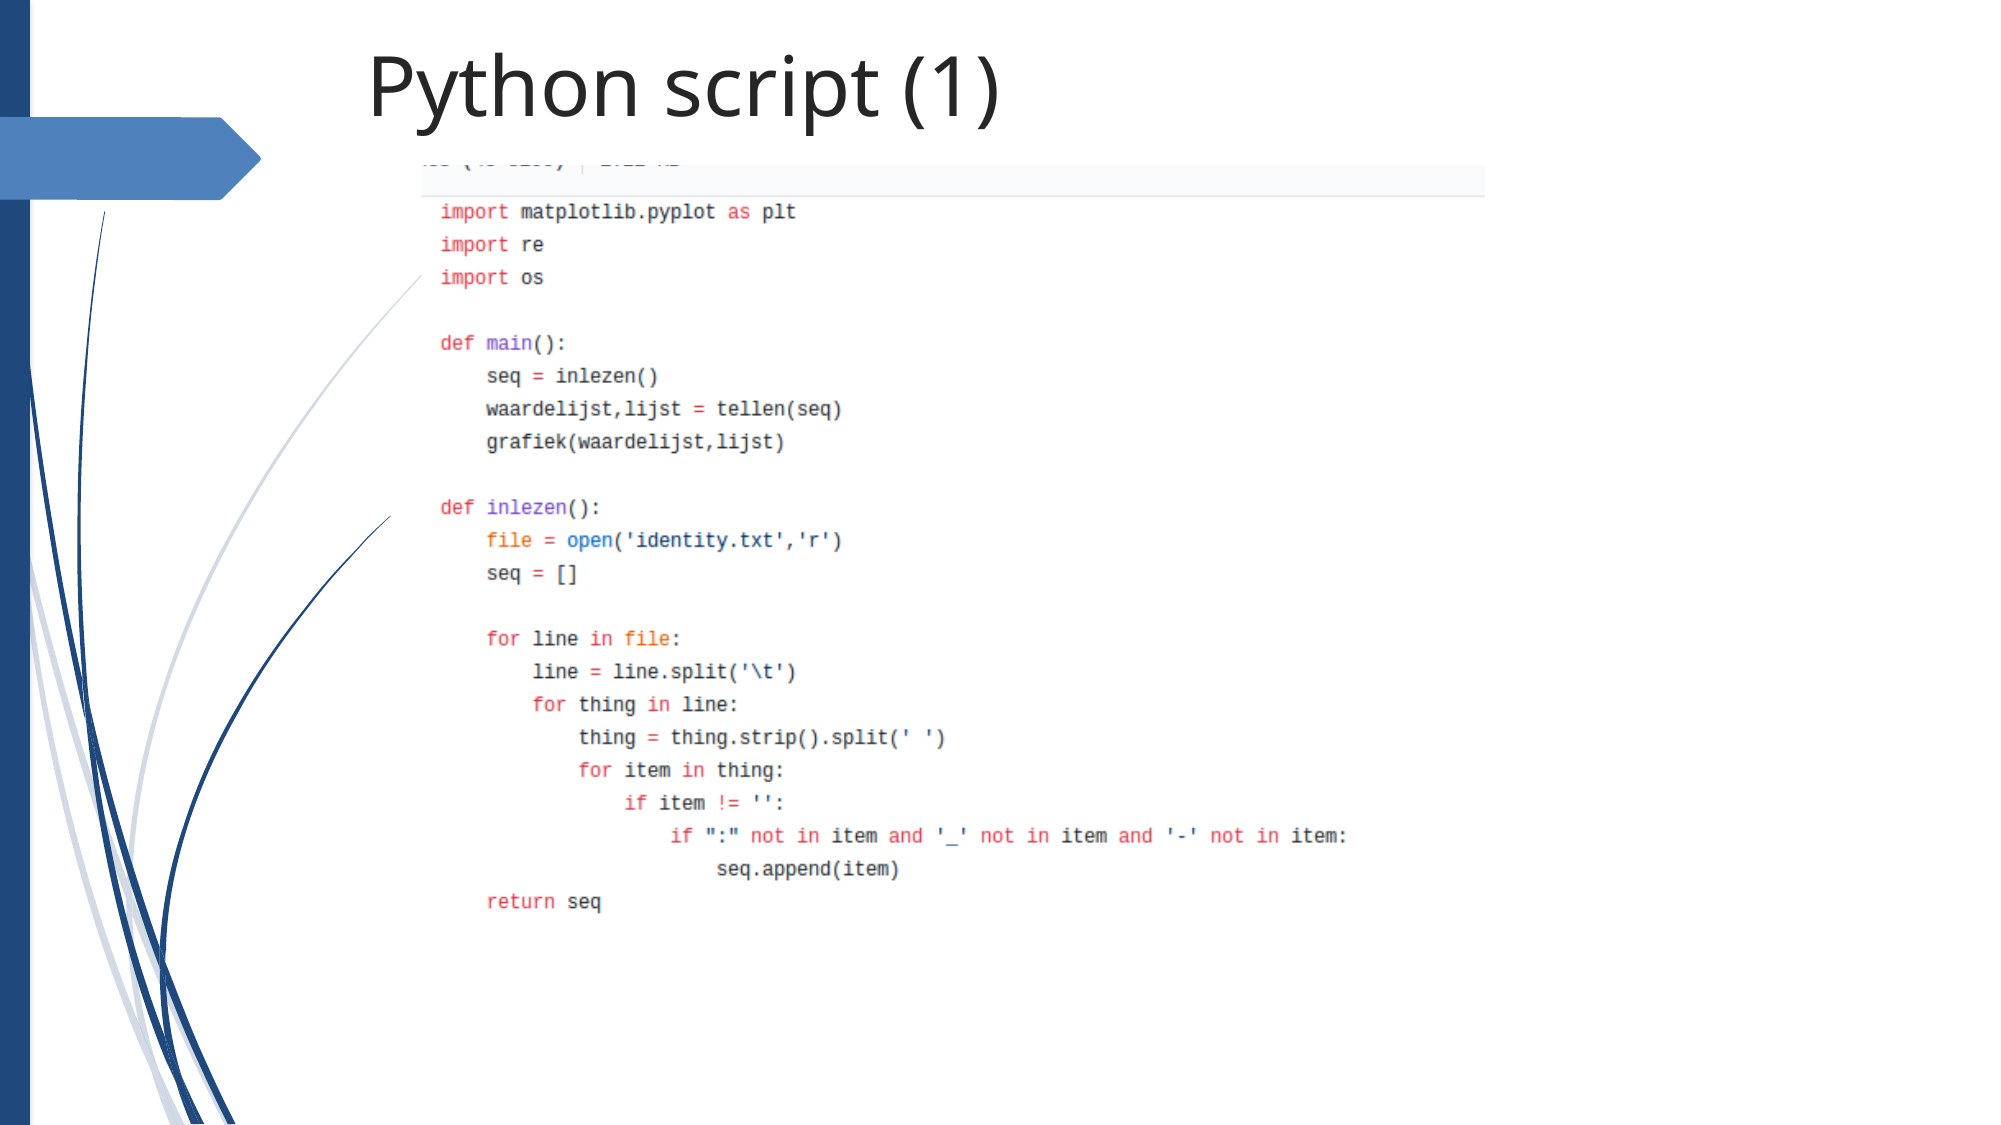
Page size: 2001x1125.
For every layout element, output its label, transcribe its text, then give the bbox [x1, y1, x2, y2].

text_box Python script (1) [351, 26, 1814, 237]
picture [421, 164, 1486, 946]
